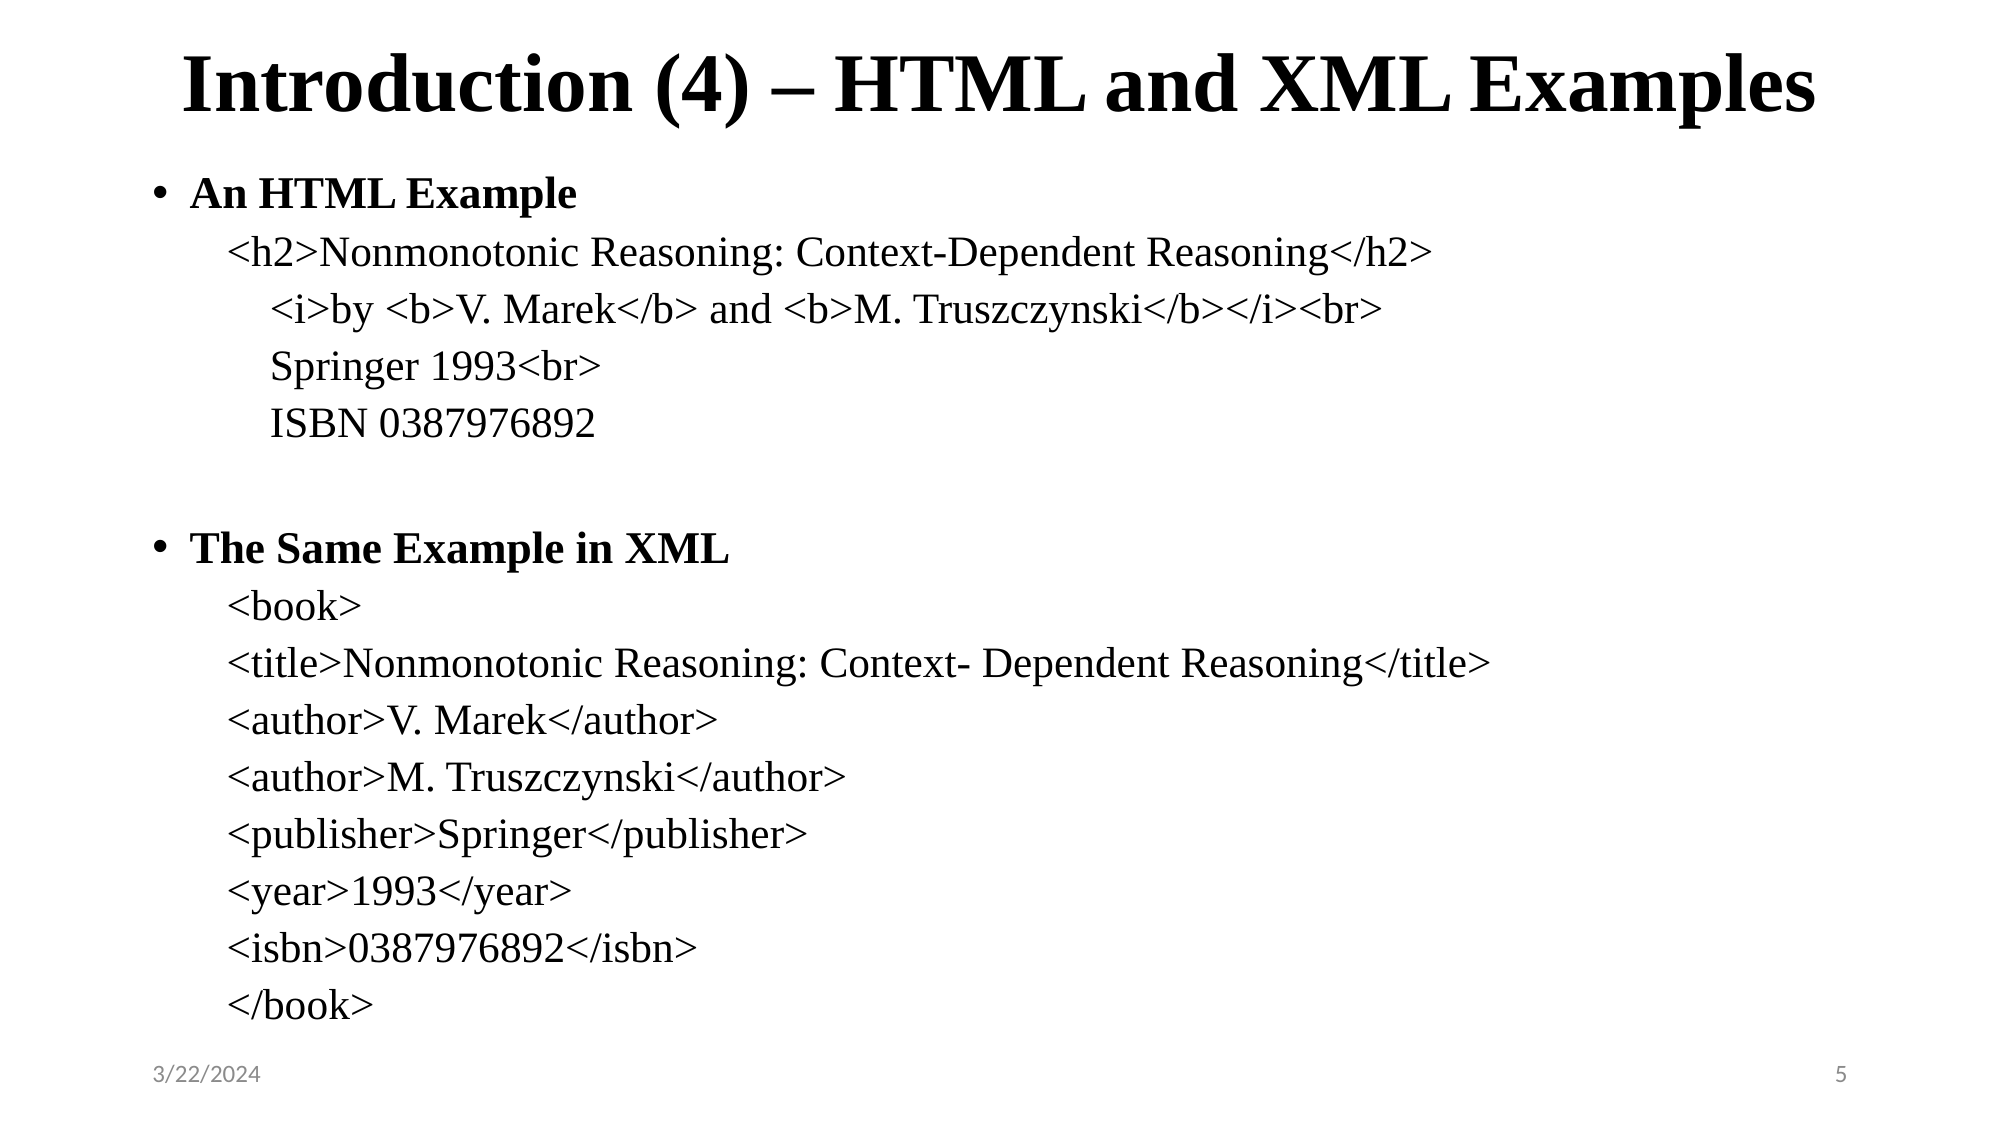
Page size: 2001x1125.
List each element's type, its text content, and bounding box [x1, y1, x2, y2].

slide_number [137, 1042, 588, 1103]
list An HTML Example <h2>Nonmonotonic Reasoning: Context-Dependent Reasoning</h2> <i>by <b>V. Marek</b> and <b>M. Truszczynski</b></i><br> Springer 1993<br> ISBN 0387976892 The Same Example in XML <book> <title>Nonmonotonic Reasoning: Context- Dependent Reasoning</title> <author>V. Marek</author> <author>M. Truszczynski</author> <publisher>Springer</publisher> <year>1993</year> <isbn>0387976892</isbn> </book> [137, 162, 1863, 1043]
slide_number 5 [1412, 1042, 1863, 1103]
title Introduction (4) – HTML and XML Examples [137, 22, 1863, 147]
